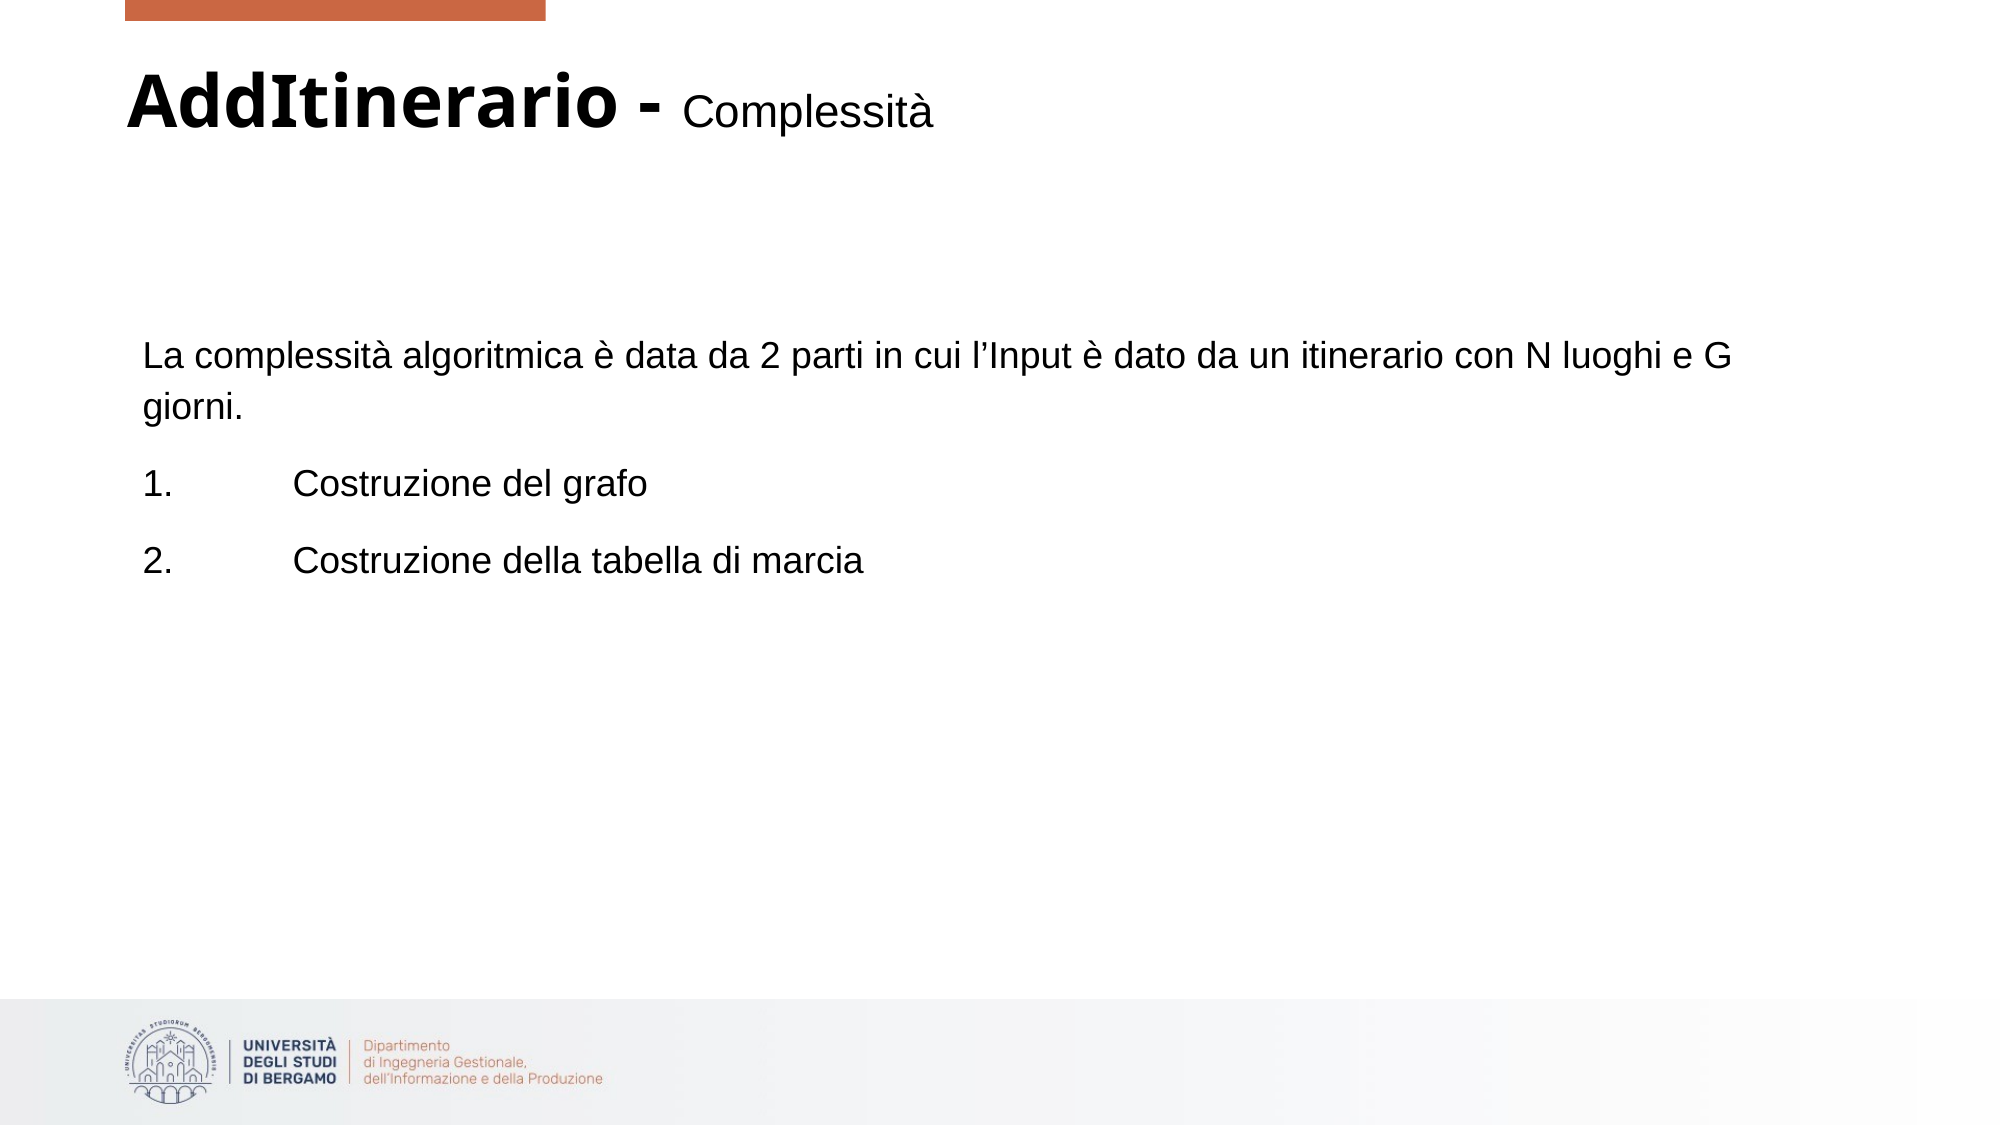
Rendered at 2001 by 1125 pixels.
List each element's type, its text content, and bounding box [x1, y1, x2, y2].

text_box La complessità algoritmica è data da 2 parti in cui l’Input è dato da un itinerario con N luoghi e G giorni. 1. Costruzione del grafo 2. Costruzione della tabella di marcia [127, 308, 1810, 673]
title AddItinerario - Complessità [127, 54, 1390, 243]
picture [0, 999, 2000, 1125]
